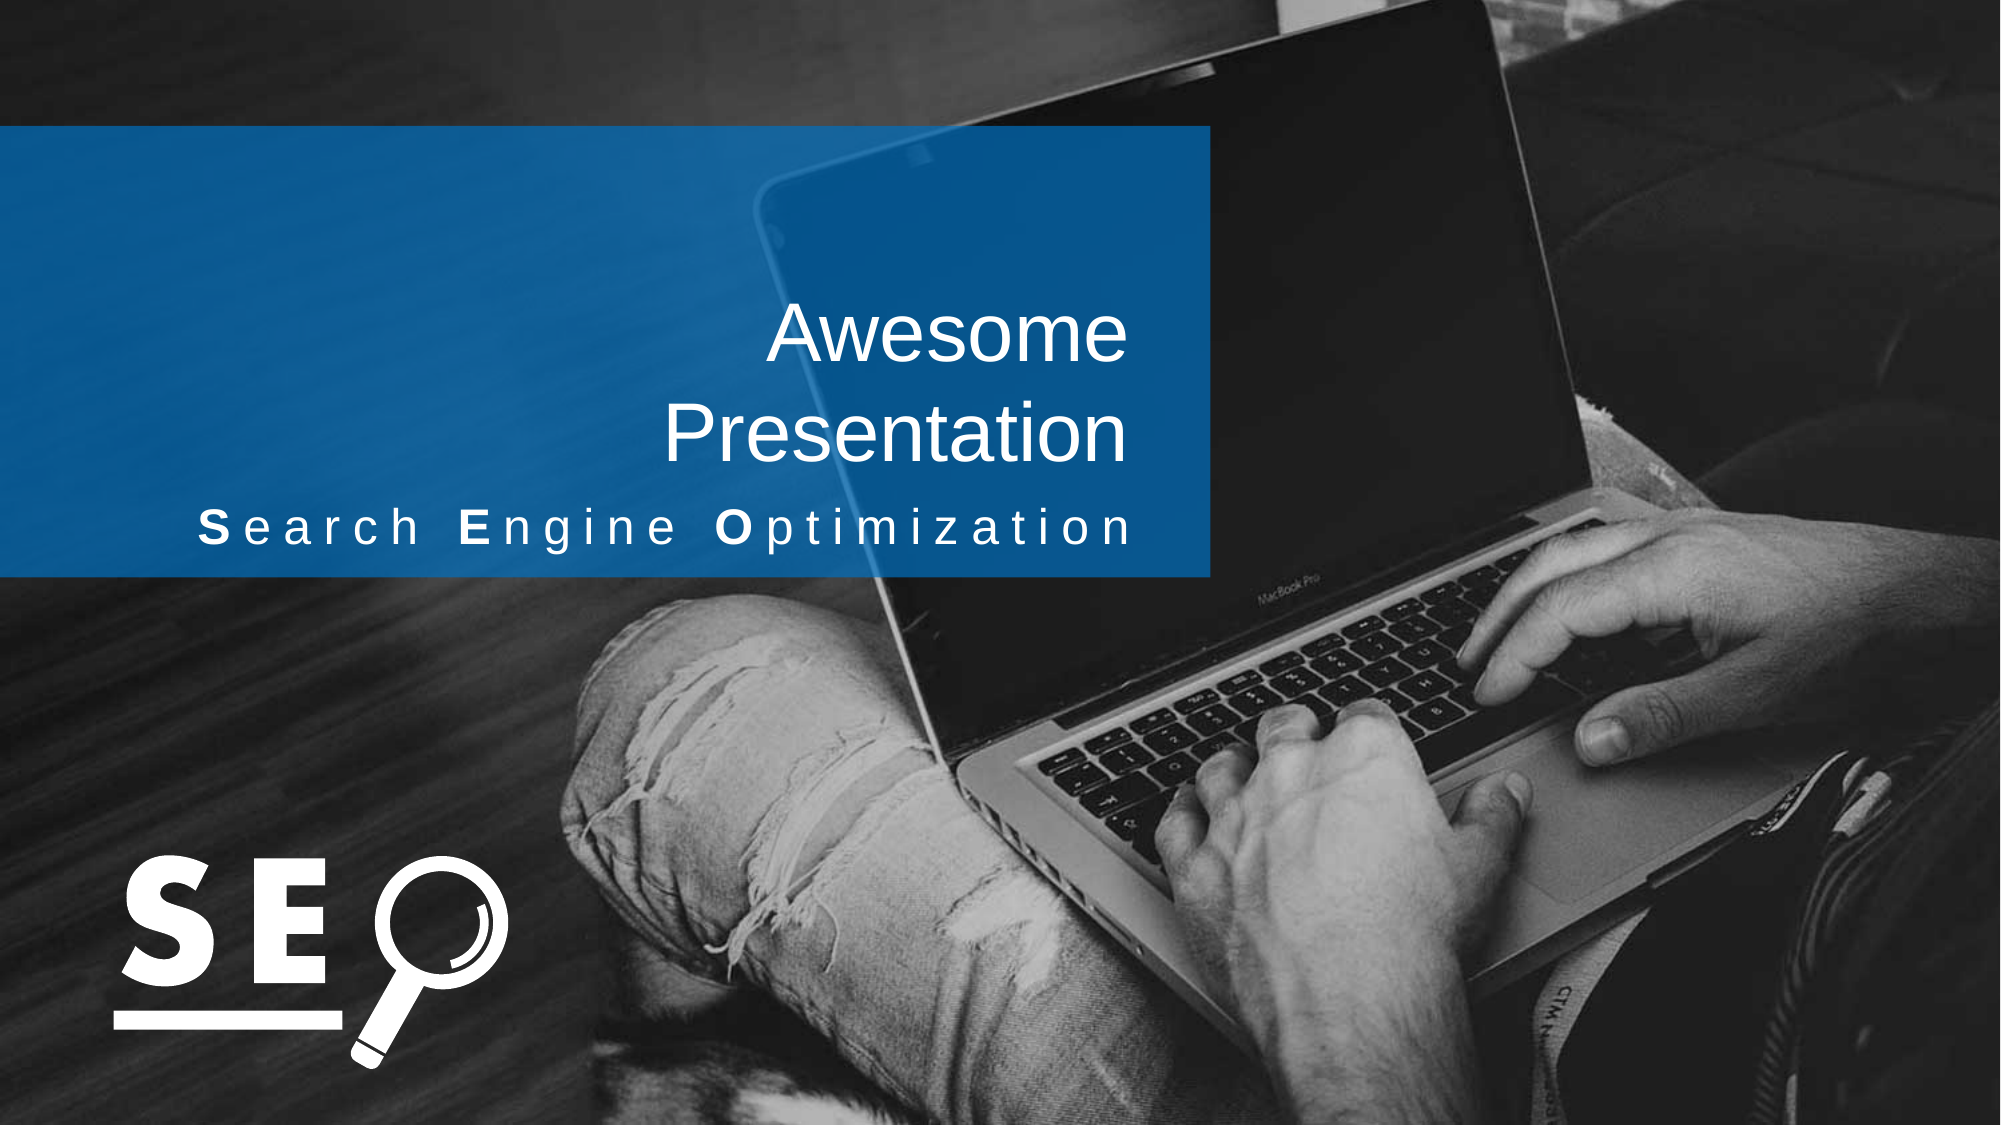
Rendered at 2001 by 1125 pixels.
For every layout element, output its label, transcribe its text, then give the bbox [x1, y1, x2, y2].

text_box Search Engine Optimization [130, 486, 1145, 562]
text_box [0, 125, 1211, 579]
picture [0, 0, 2001, 1125]
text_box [113, 855, 461, 1079]
text_box Awesome Presentation [261, 270, 1145, 486]
